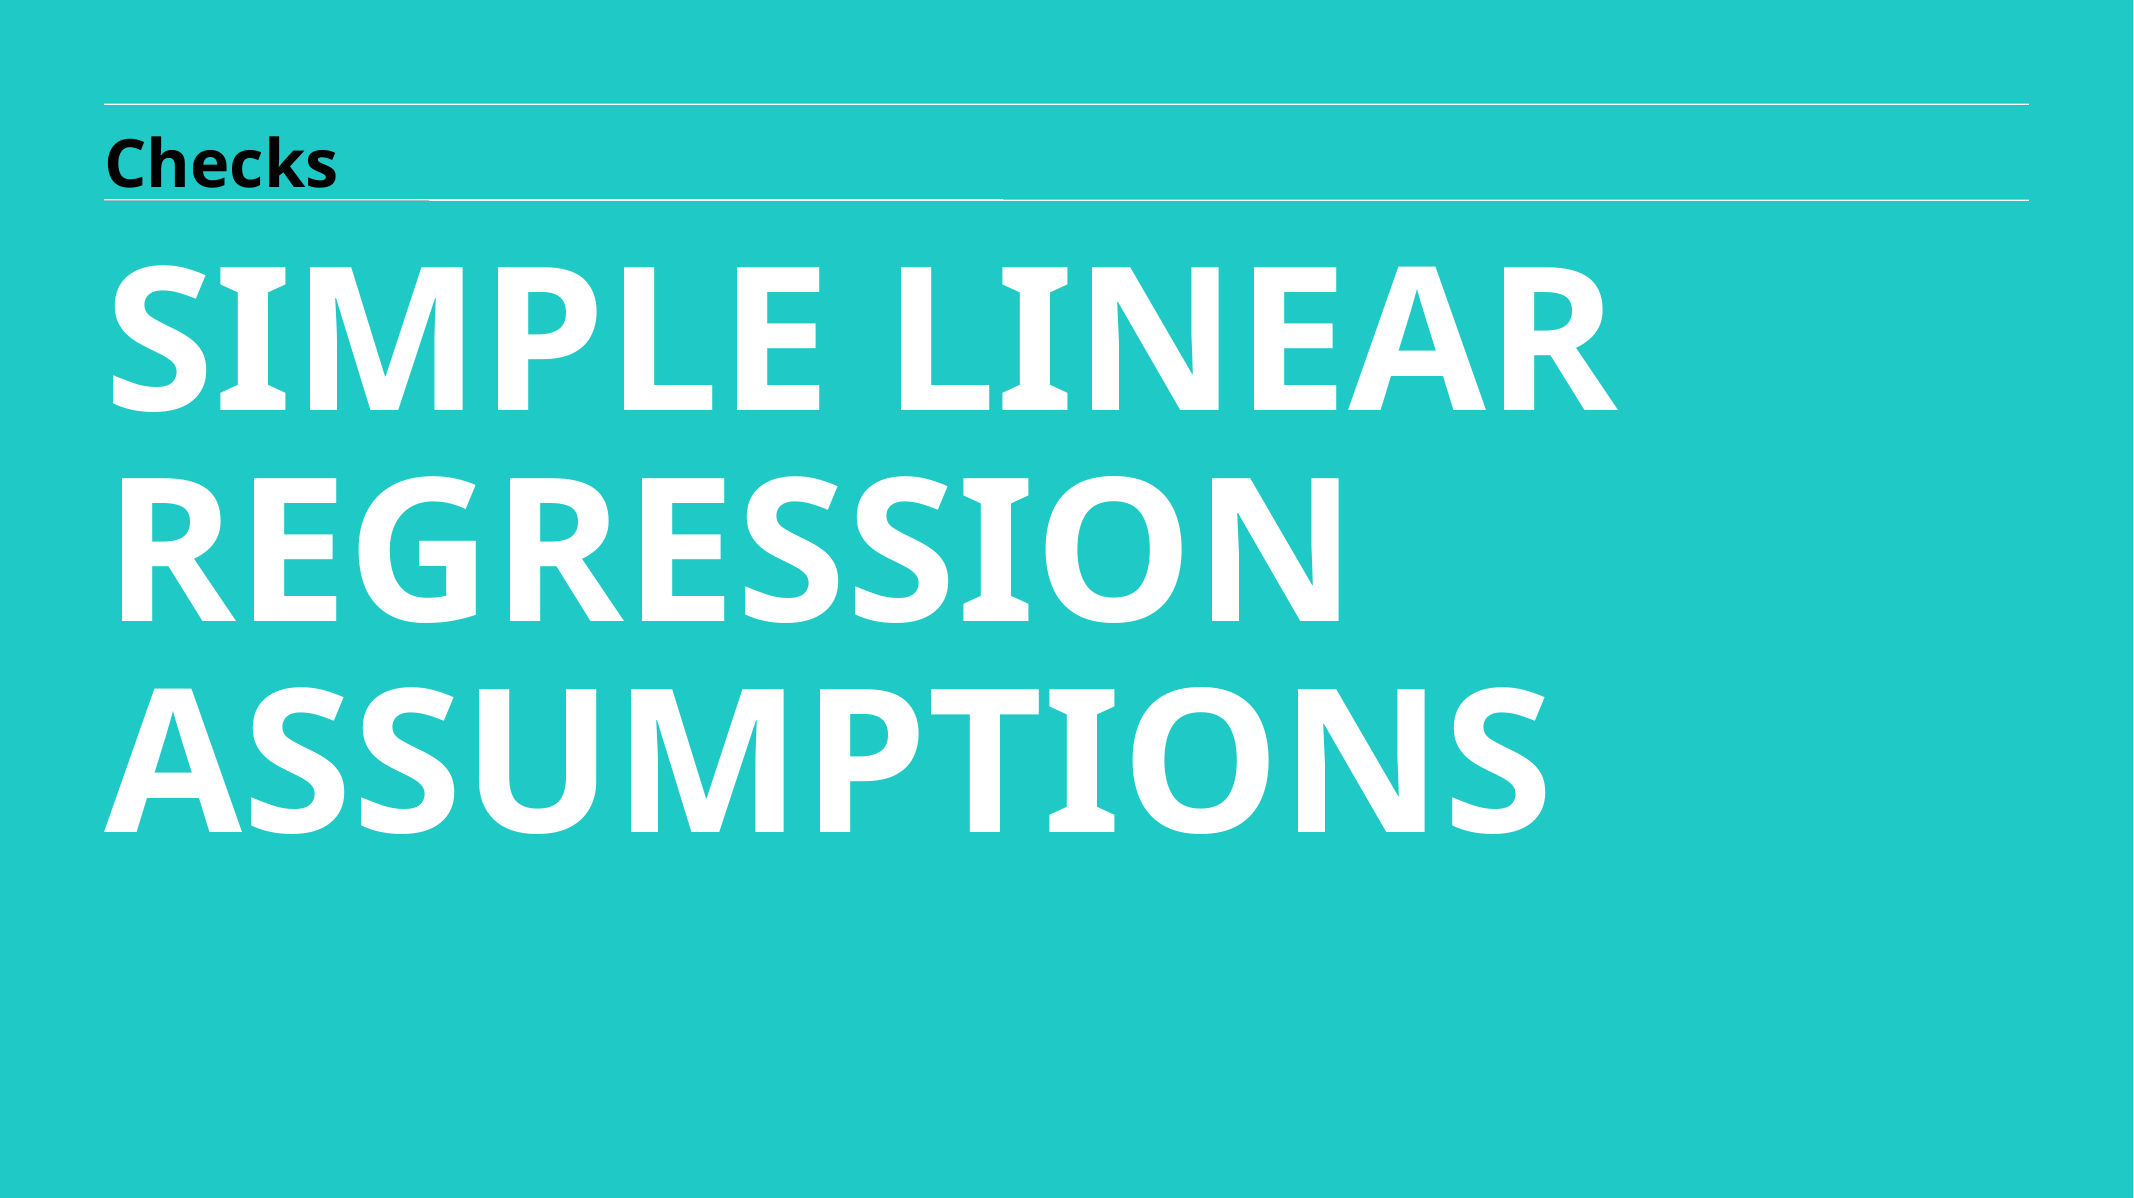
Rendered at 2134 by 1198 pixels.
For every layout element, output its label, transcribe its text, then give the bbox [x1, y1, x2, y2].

text_box SIMPLE LINEAR REGRESSION ASSUMPTIONS [104, 241, 2030, 702]
text_box Checks [104, 120, 1771, 192]
